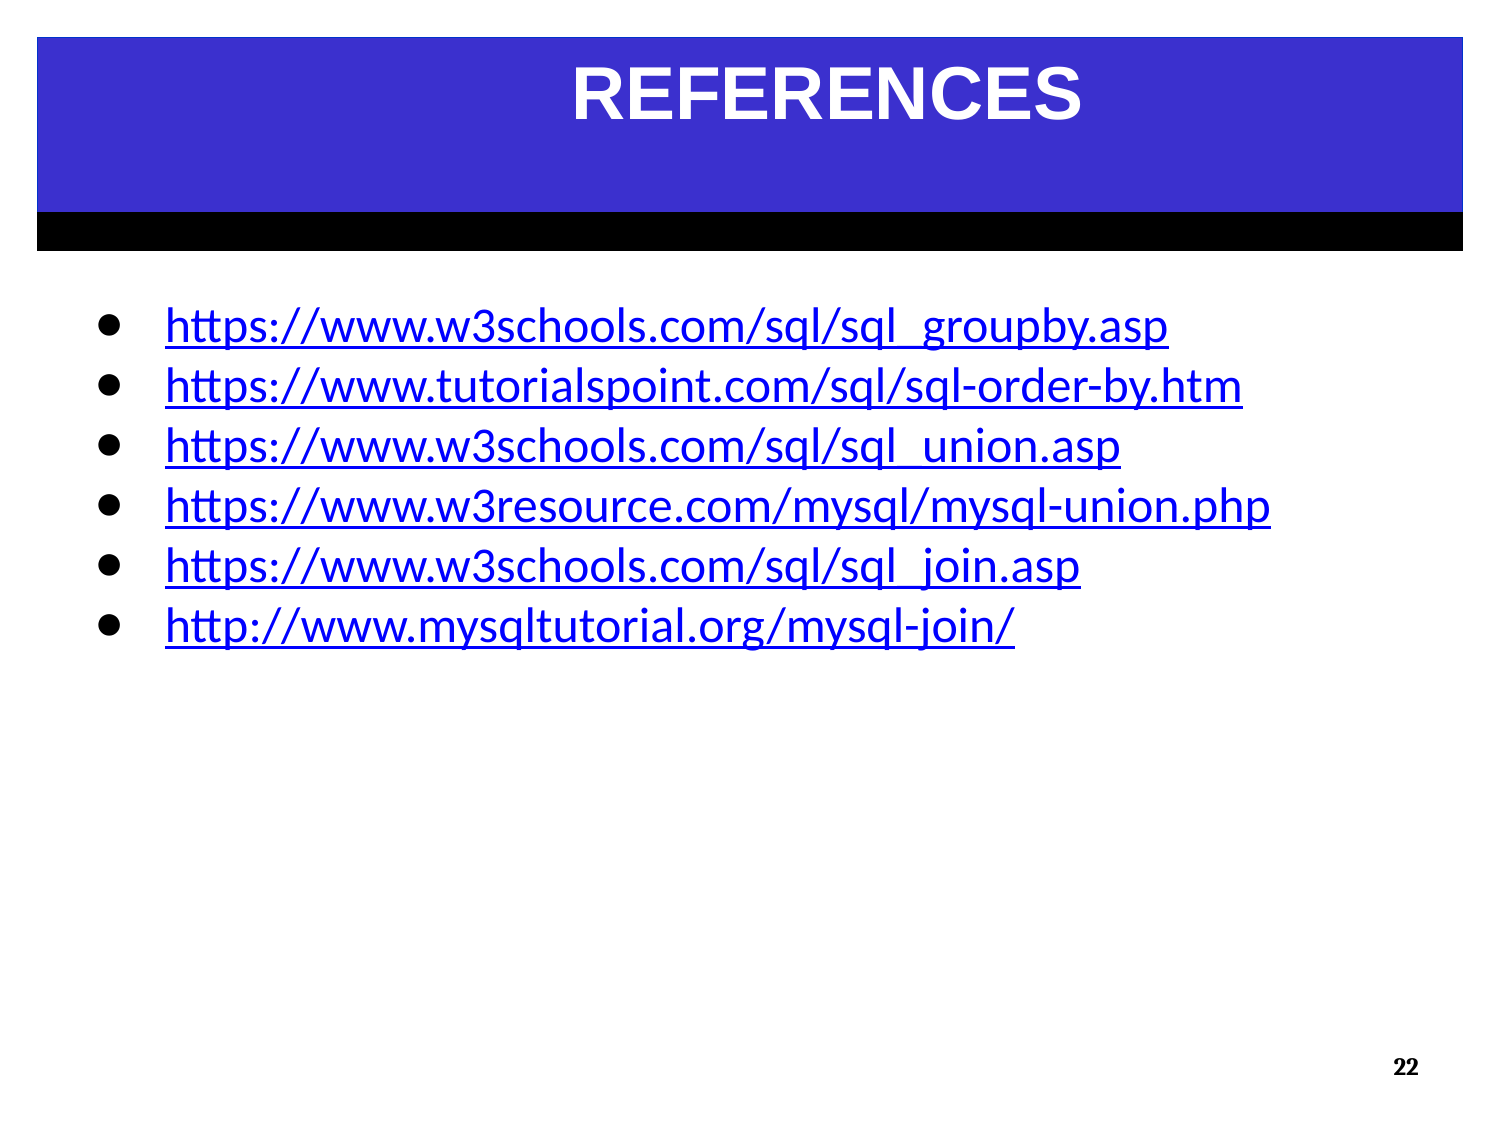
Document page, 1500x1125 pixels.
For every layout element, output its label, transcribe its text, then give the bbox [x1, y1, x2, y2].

text_box https://www.w3schools.com/sql/sql_groupby.asp https://www.tutorialspoint.com/sql/sql-order-by.htm https://www.w3schools.com/sql/sql_union.asp https://www.w3resource.com/mysql/mysql-union.php https://www.w3schools.com/sql/sql_join.asp http://www.mysqltutorial.org/mysql-join/ [75, 285, 1425, 1066]
text_box REFERENCES [50, 37, 1450, 213]
text_box 22 [1378, 1035, 1500, 1096]
